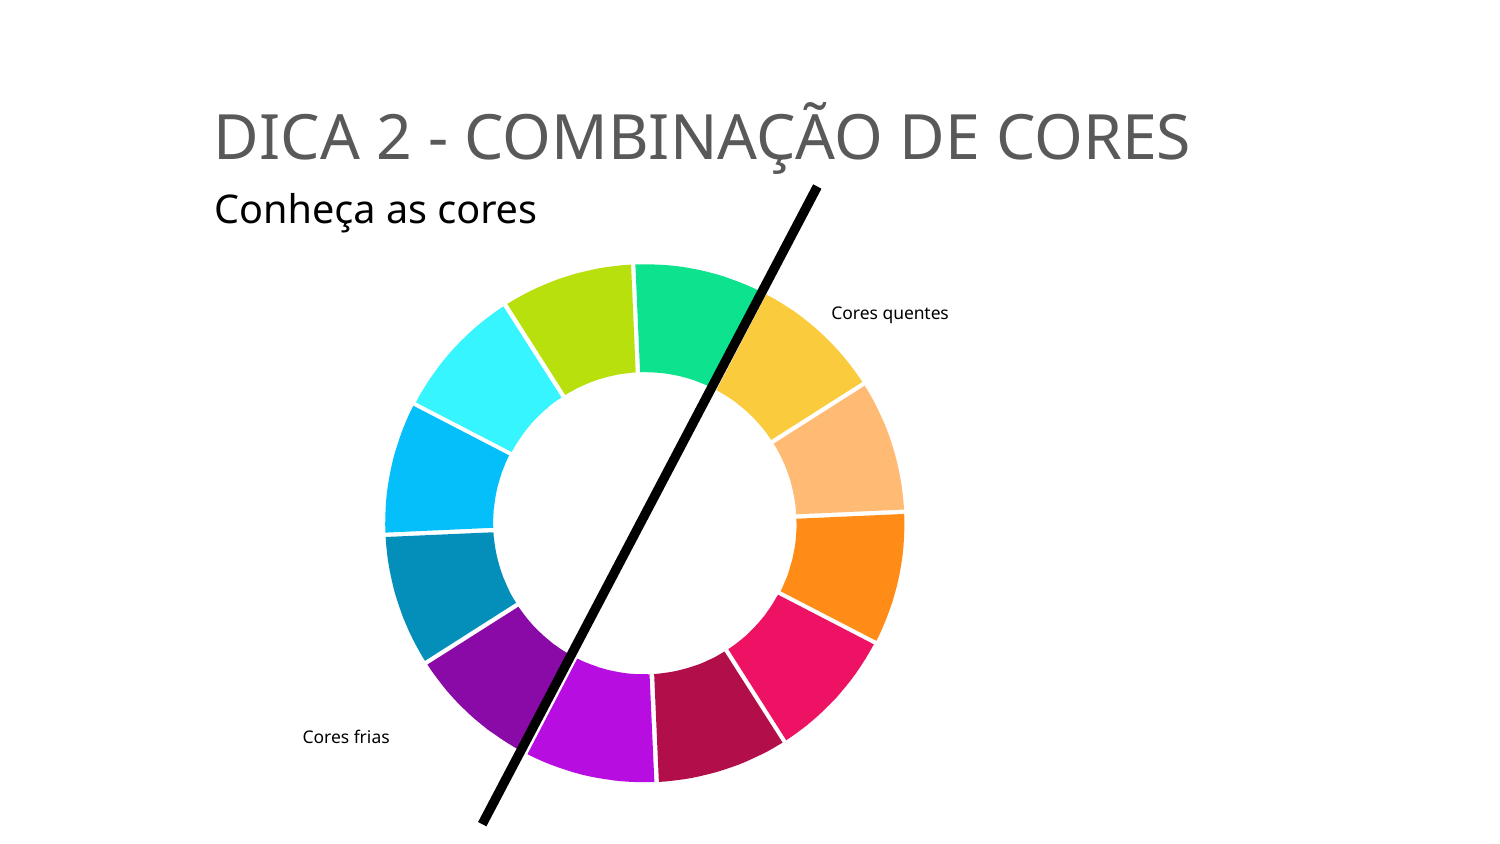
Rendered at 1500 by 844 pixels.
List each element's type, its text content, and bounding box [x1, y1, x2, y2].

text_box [384, 264, 476, 783]
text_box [482, 186, 818, 825]
text_box DICA 2 - COMBINAÇÃO DE CORES [199, 89, 1229, 168]
text_box Cores quentes [909, 294, 964, 330]
text_box Cores frias [287, 719, 379, 755]
text_box Conheça as cores [199, 176, 1285, 239]
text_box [822, 264, 905, 783]
